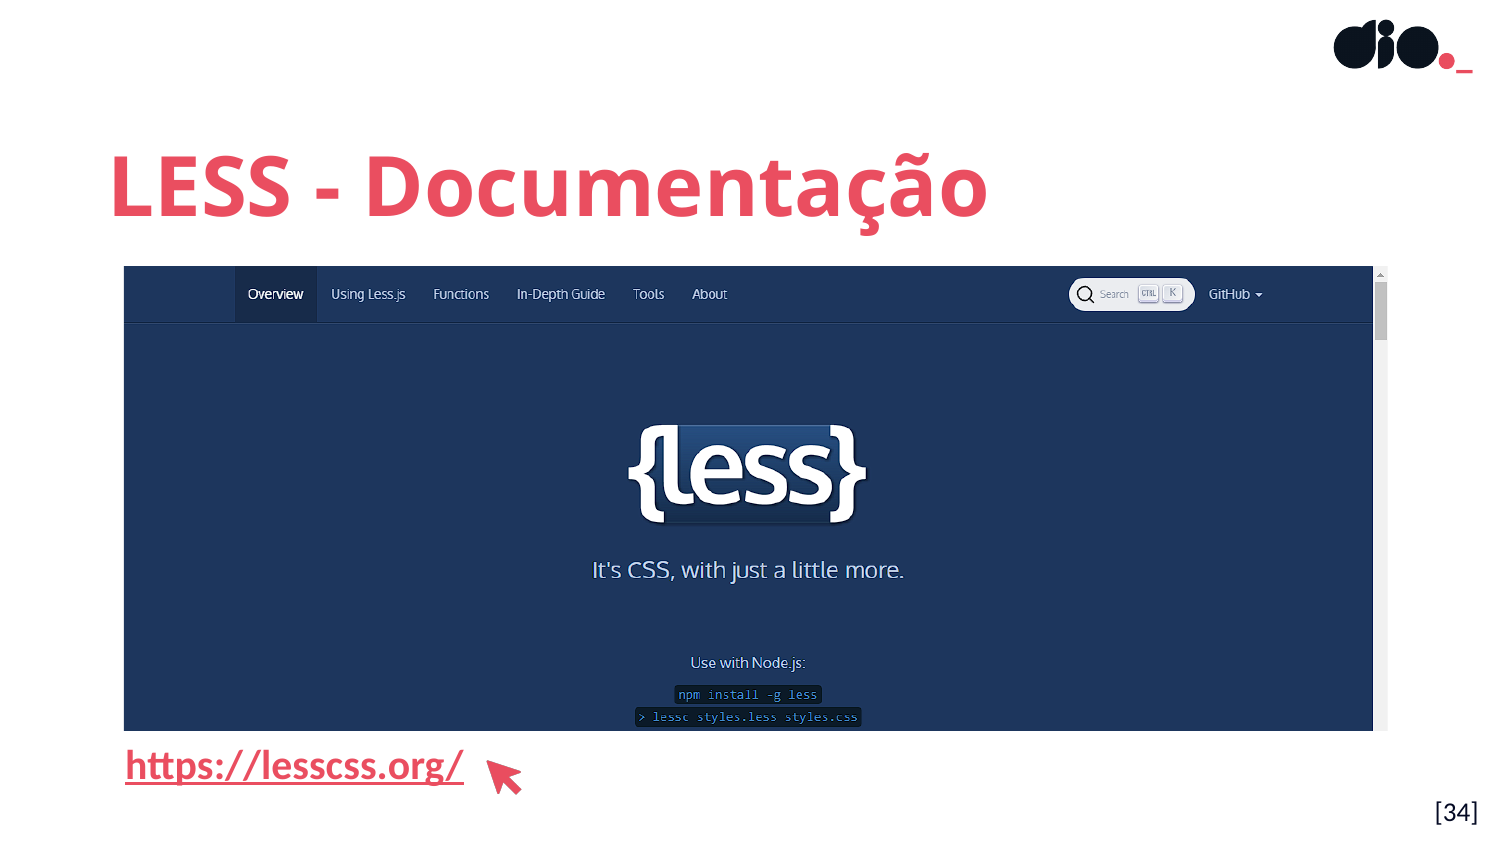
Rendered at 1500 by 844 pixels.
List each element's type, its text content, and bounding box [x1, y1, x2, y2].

picture [474, 748, 535, 807]
picture [123, 265, 1388, 731]
slide_number [34] [1403, 779, 1494, 844]
text_box LESS - Documentação [92, 106, 1404, 245]
text_box https://lesscss.org/ [110, 730, 1384, 796]
picture [1333, 19, 1473, 74]
